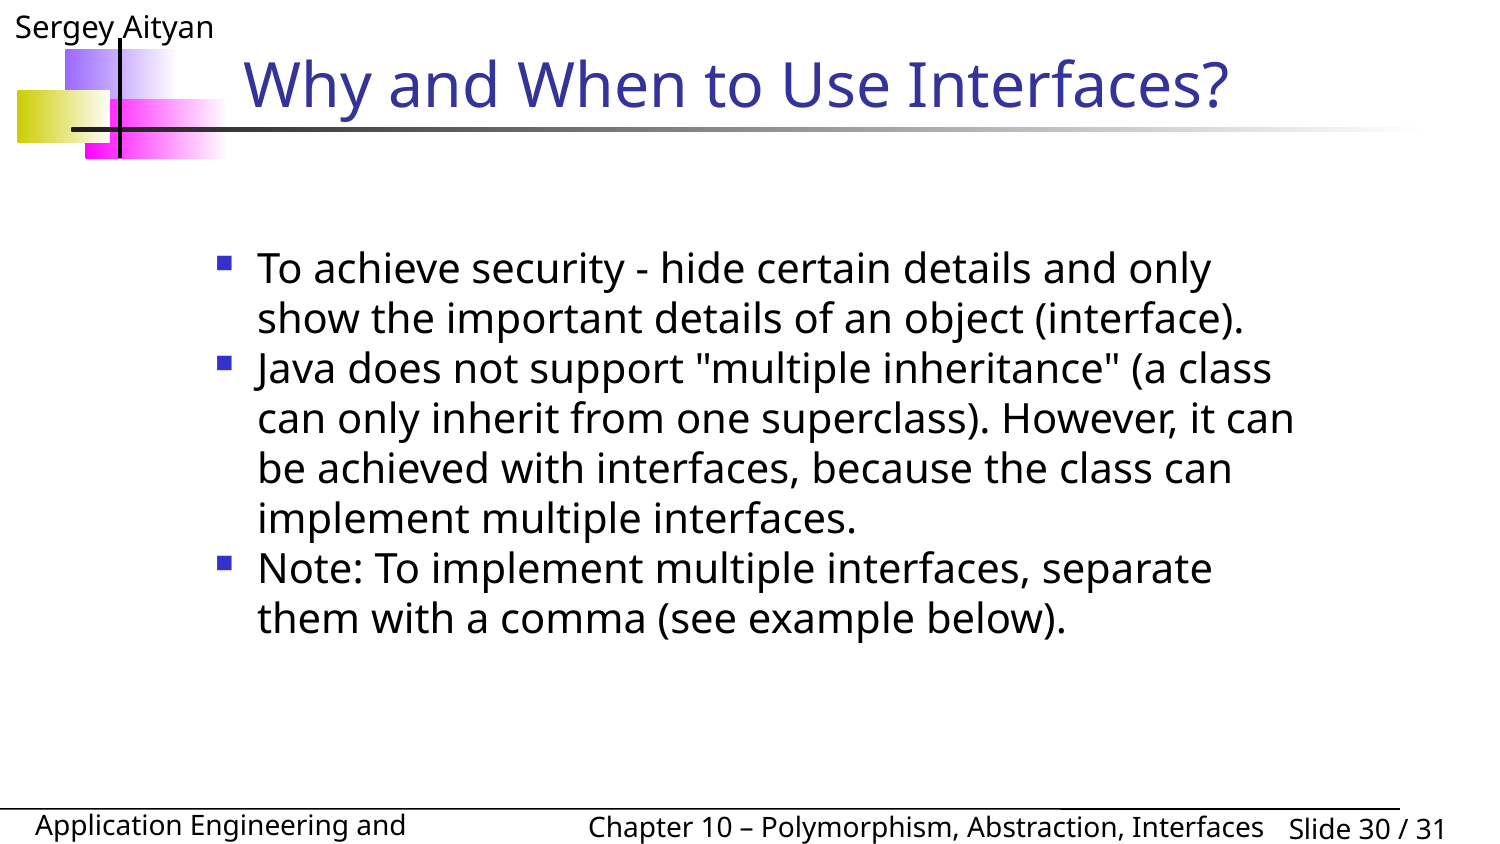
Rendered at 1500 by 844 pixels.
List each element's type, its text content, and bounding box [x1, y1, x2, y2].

list To achieve security - hide certain details and only show the important details of an object (interface). Java does not support "multiple inheritance" (a class can only inherit from one superclass). However, it can be achieved with interfaces, because the class can implement multiple interfaces. Note: To implement multiple interfaces, separate them with a comma (see example below). [200, 234, 1332, 685]
title Why and When to Use Interfaces? [228, 46, 1332, 128]
